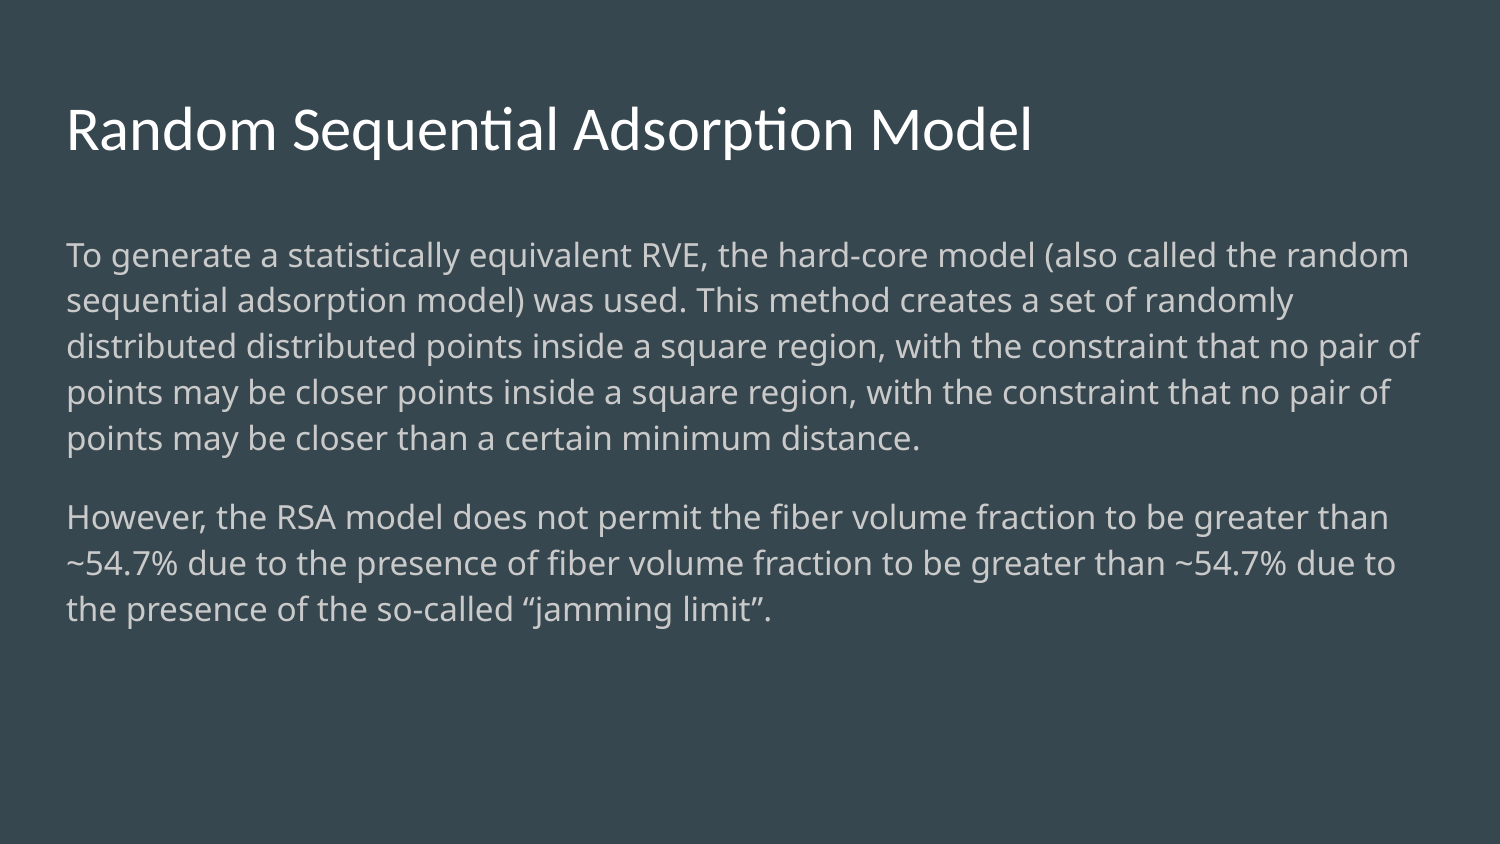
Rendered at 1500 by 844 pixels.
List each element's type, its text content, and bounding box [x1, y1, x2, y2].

list To generate a statistically equivalent RVE, the hard-core model (also called the random sequential adsorption model) was used. This method creates a set of randomly distributed distributed points inside a square region, with the constraint that no pair of points may be closer points inside a square region, with the constraint that no pair of points may be closer than a certain minimum distance. However, the RSA model does not permit the fiber volume fraction to be greater than ~54.7% due to the presence of fiber volume fraction to be greater than ~54.7% due to the presence of the so-called “jamming limit”. [51, 212, 1449, 774]
title Random Sequential Adsorption Model [51, 72, 1449, 167]
